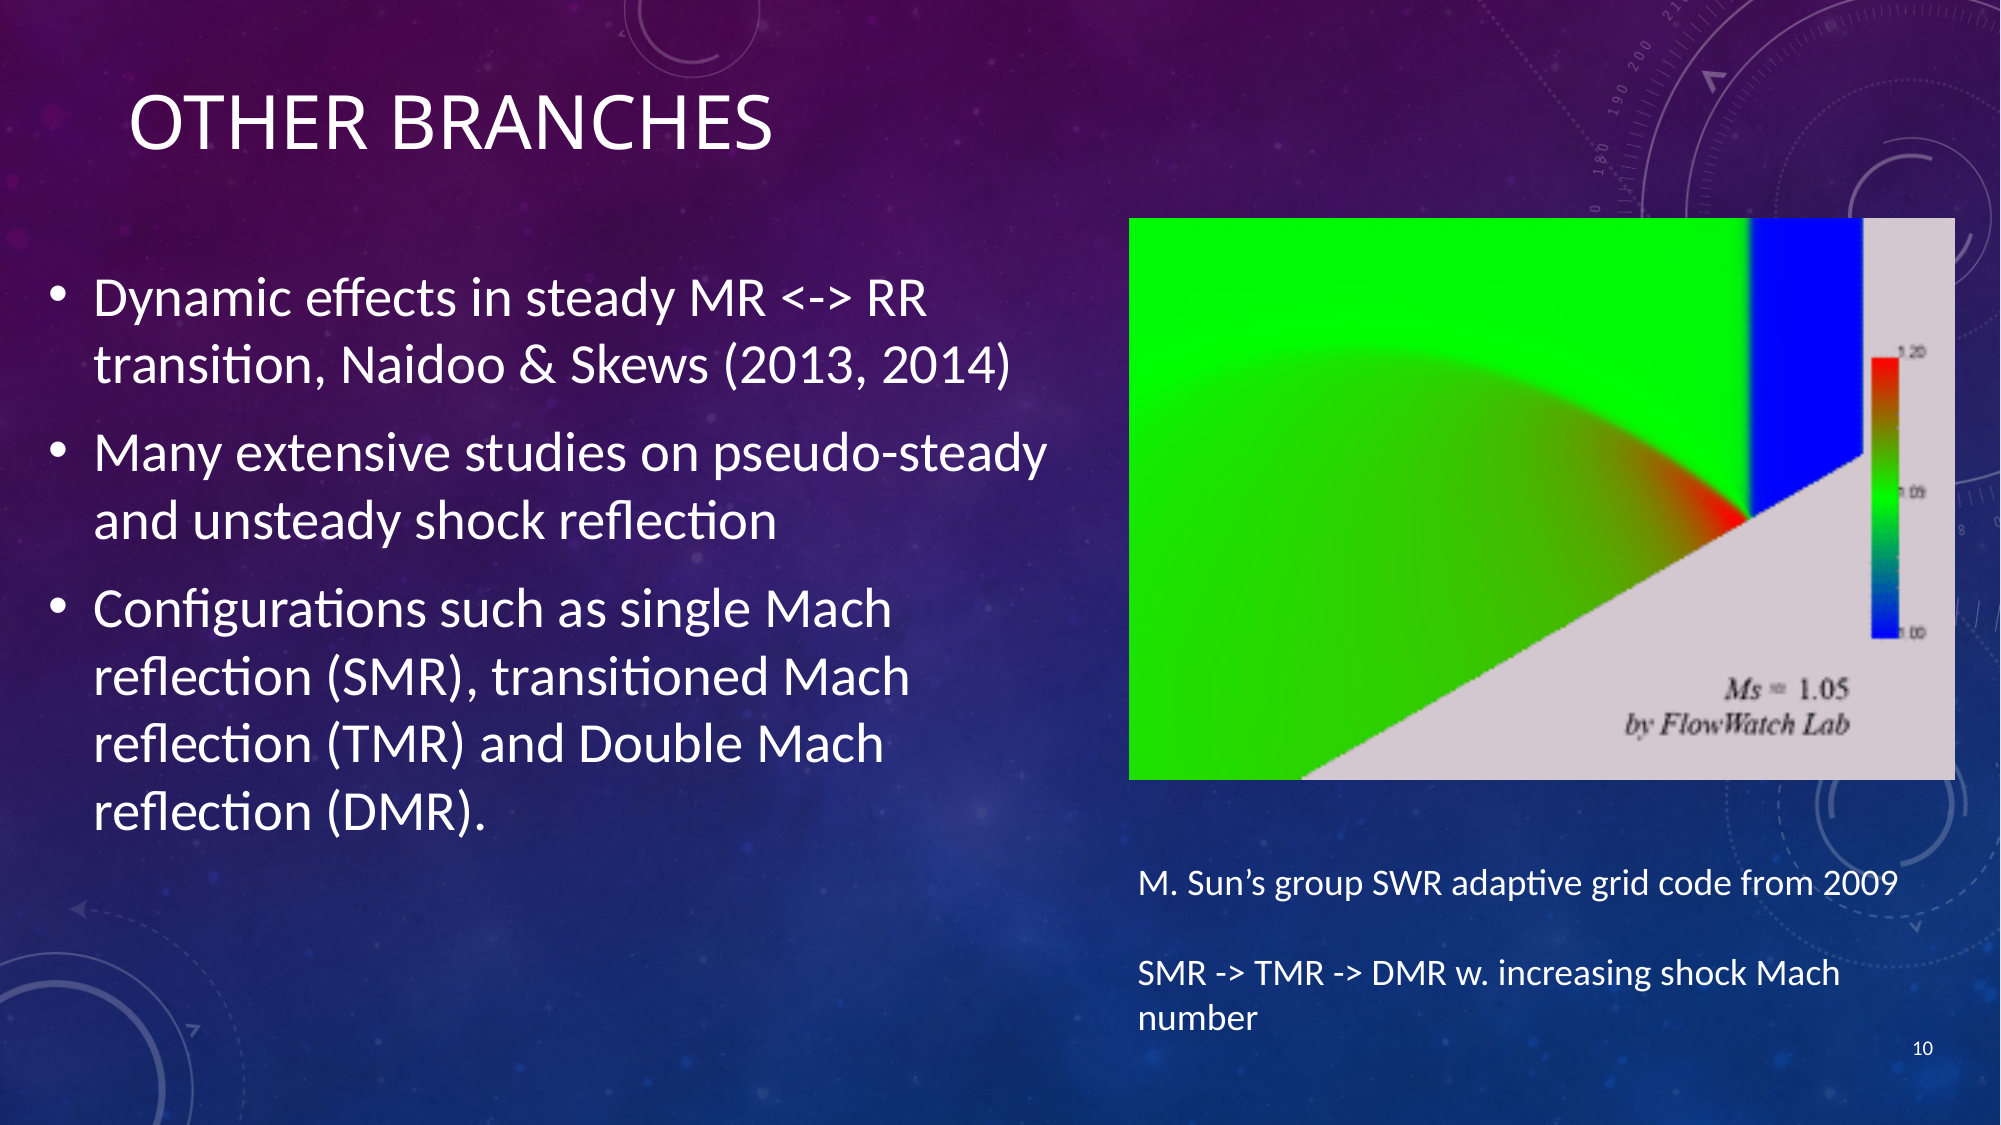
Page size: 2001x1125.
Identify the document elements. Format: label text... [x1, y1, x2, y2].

list Dynamic effects in steady MR <-> RR transition, Naidoo & Skews (2013, 2014) Many extensive studies on pseudo-steady and unsteady shock reflection Configurations such as single Mach reflection (SMR), transitioned Mach reflection (TMR) and Double Mach reflection (DMR). [33, 252, 1130, 851]
picture [0, 0, 2001, 1125]
title Other branches [112, 0, 1775, 239]
slide_number 10 [1857, 1016, 1948, 1079]
text_box M. Sun’s group SWR adaptive grid code from 2009 SMR -> TMR -> DMR w. increasing shock Mach number [1122, 850, 1948, 1046]
